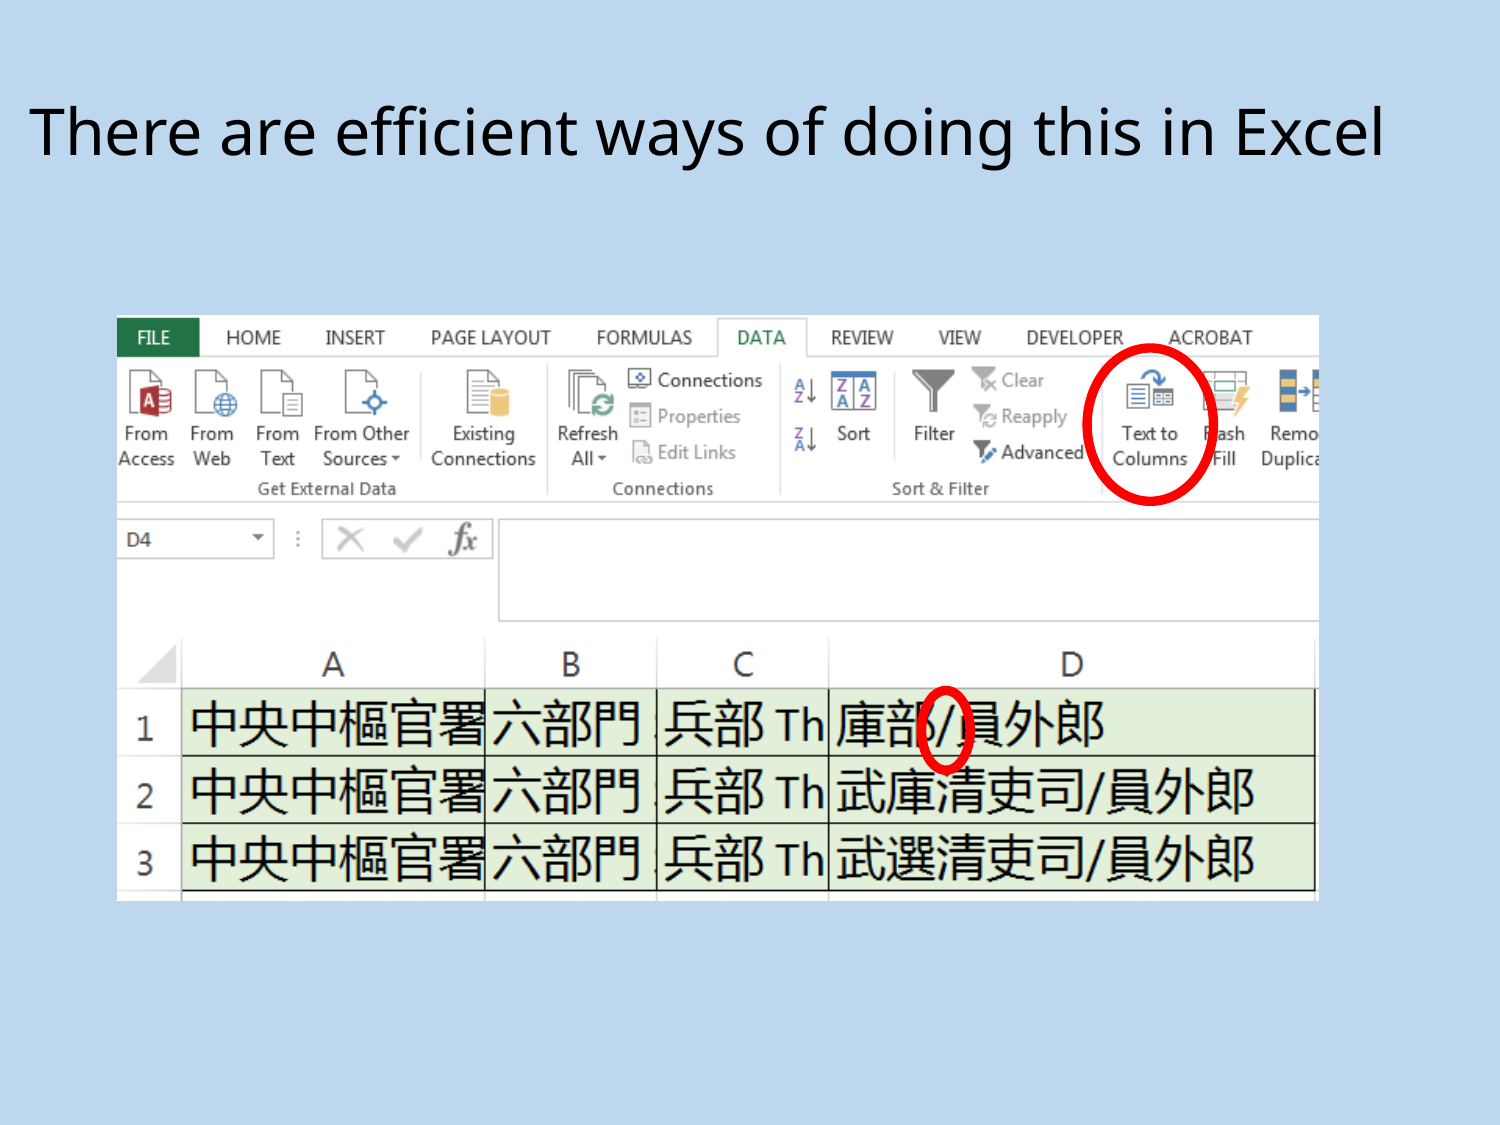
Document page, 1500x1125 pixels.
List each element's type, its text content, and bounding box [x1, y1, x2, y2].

title There are efficient ways of doing this in Excel [14, 65, 1486, 203]
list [117, 315, 1319, 901]
